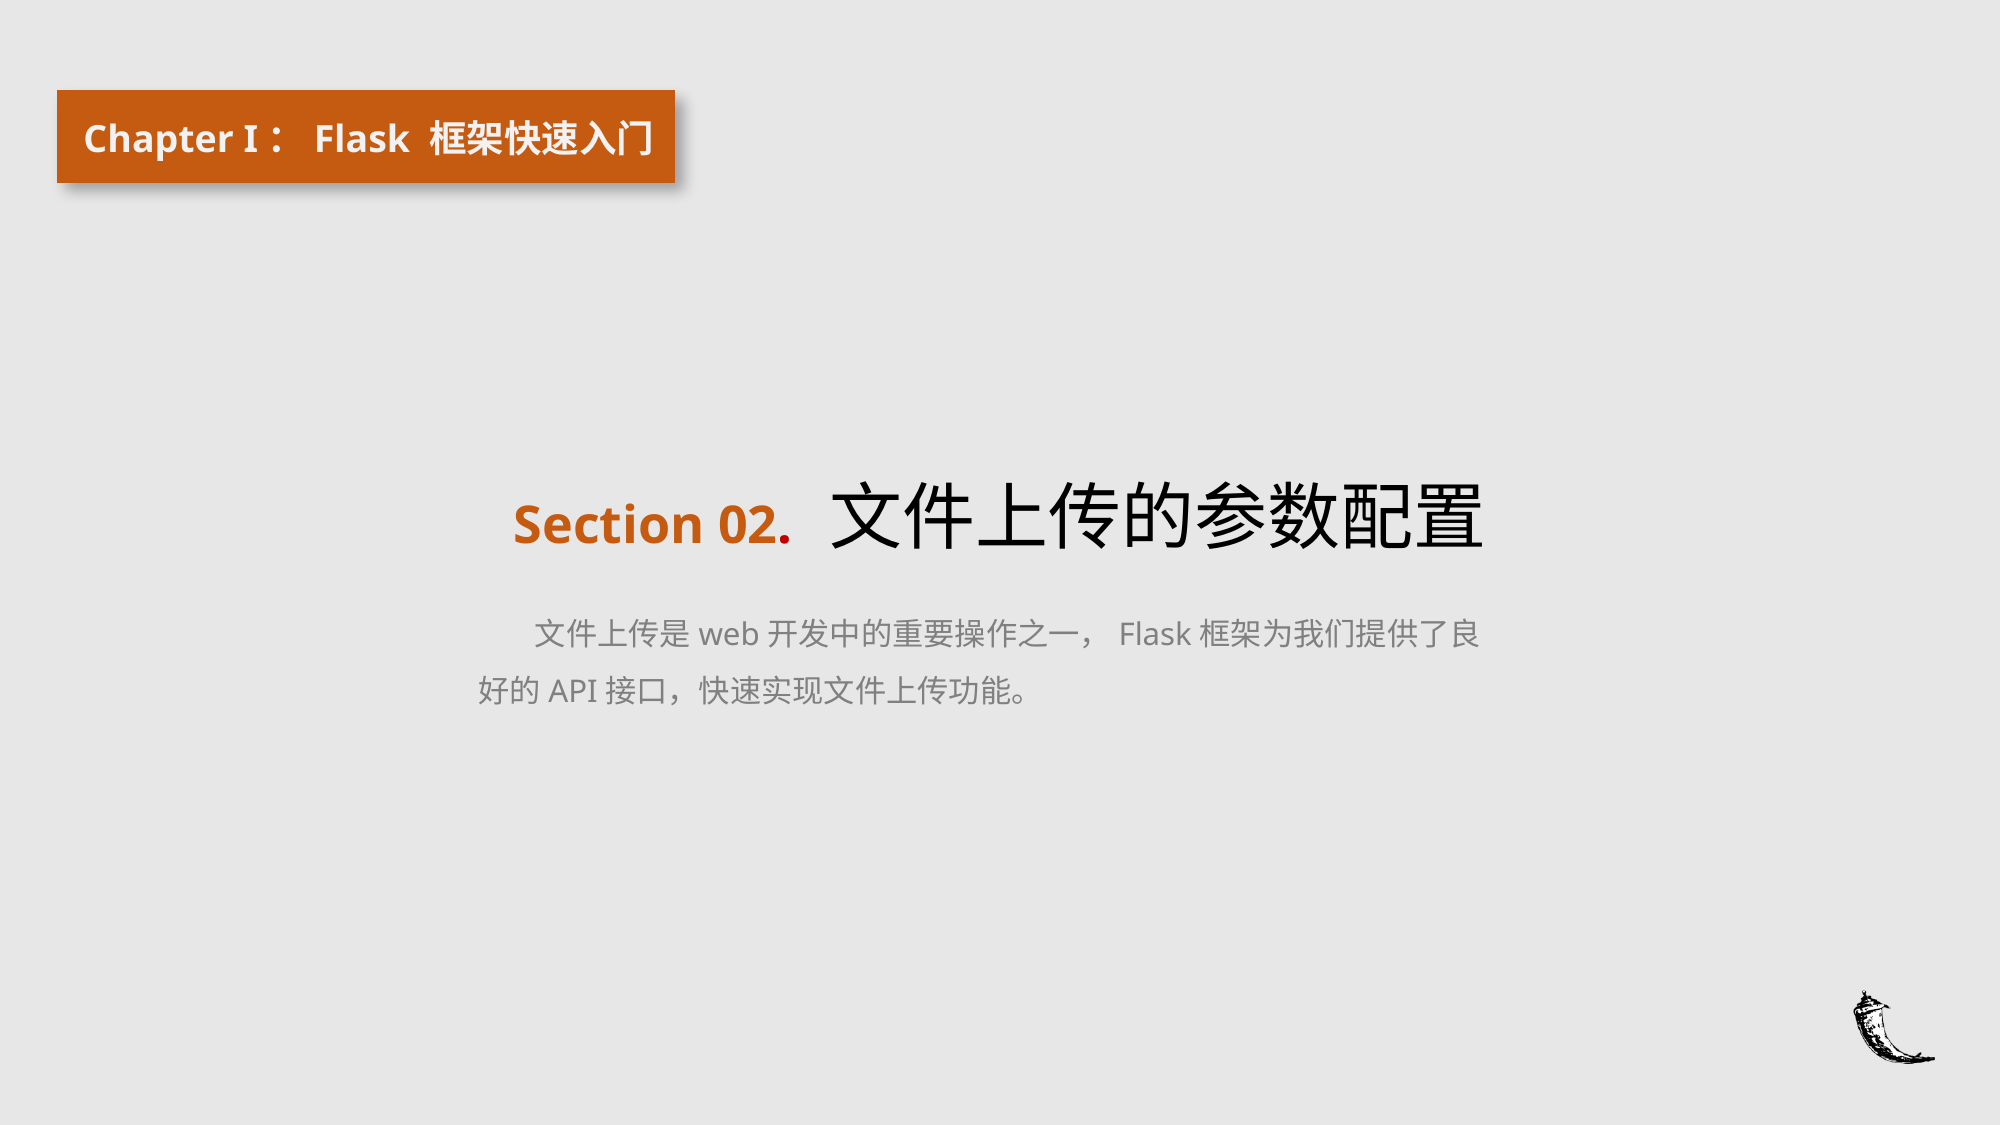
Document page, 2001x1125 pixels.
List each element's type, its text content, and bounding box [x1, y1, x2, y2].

picture [1847, 984, 1941, 1069]
text_box 文件上传是web开发中的重要操作之一，Flask框架为我们提供了良好的API接口，快速实现文件上传功能。 [463, 588, 1516, 860]
text_box Chapter I：Flask 框架快速入门 [68, 107, 669, 168]
text_box [57, 90, 675, 183]
text_box Section 02. 文件上传的参数配置 [249, 329, 1750, 711]
